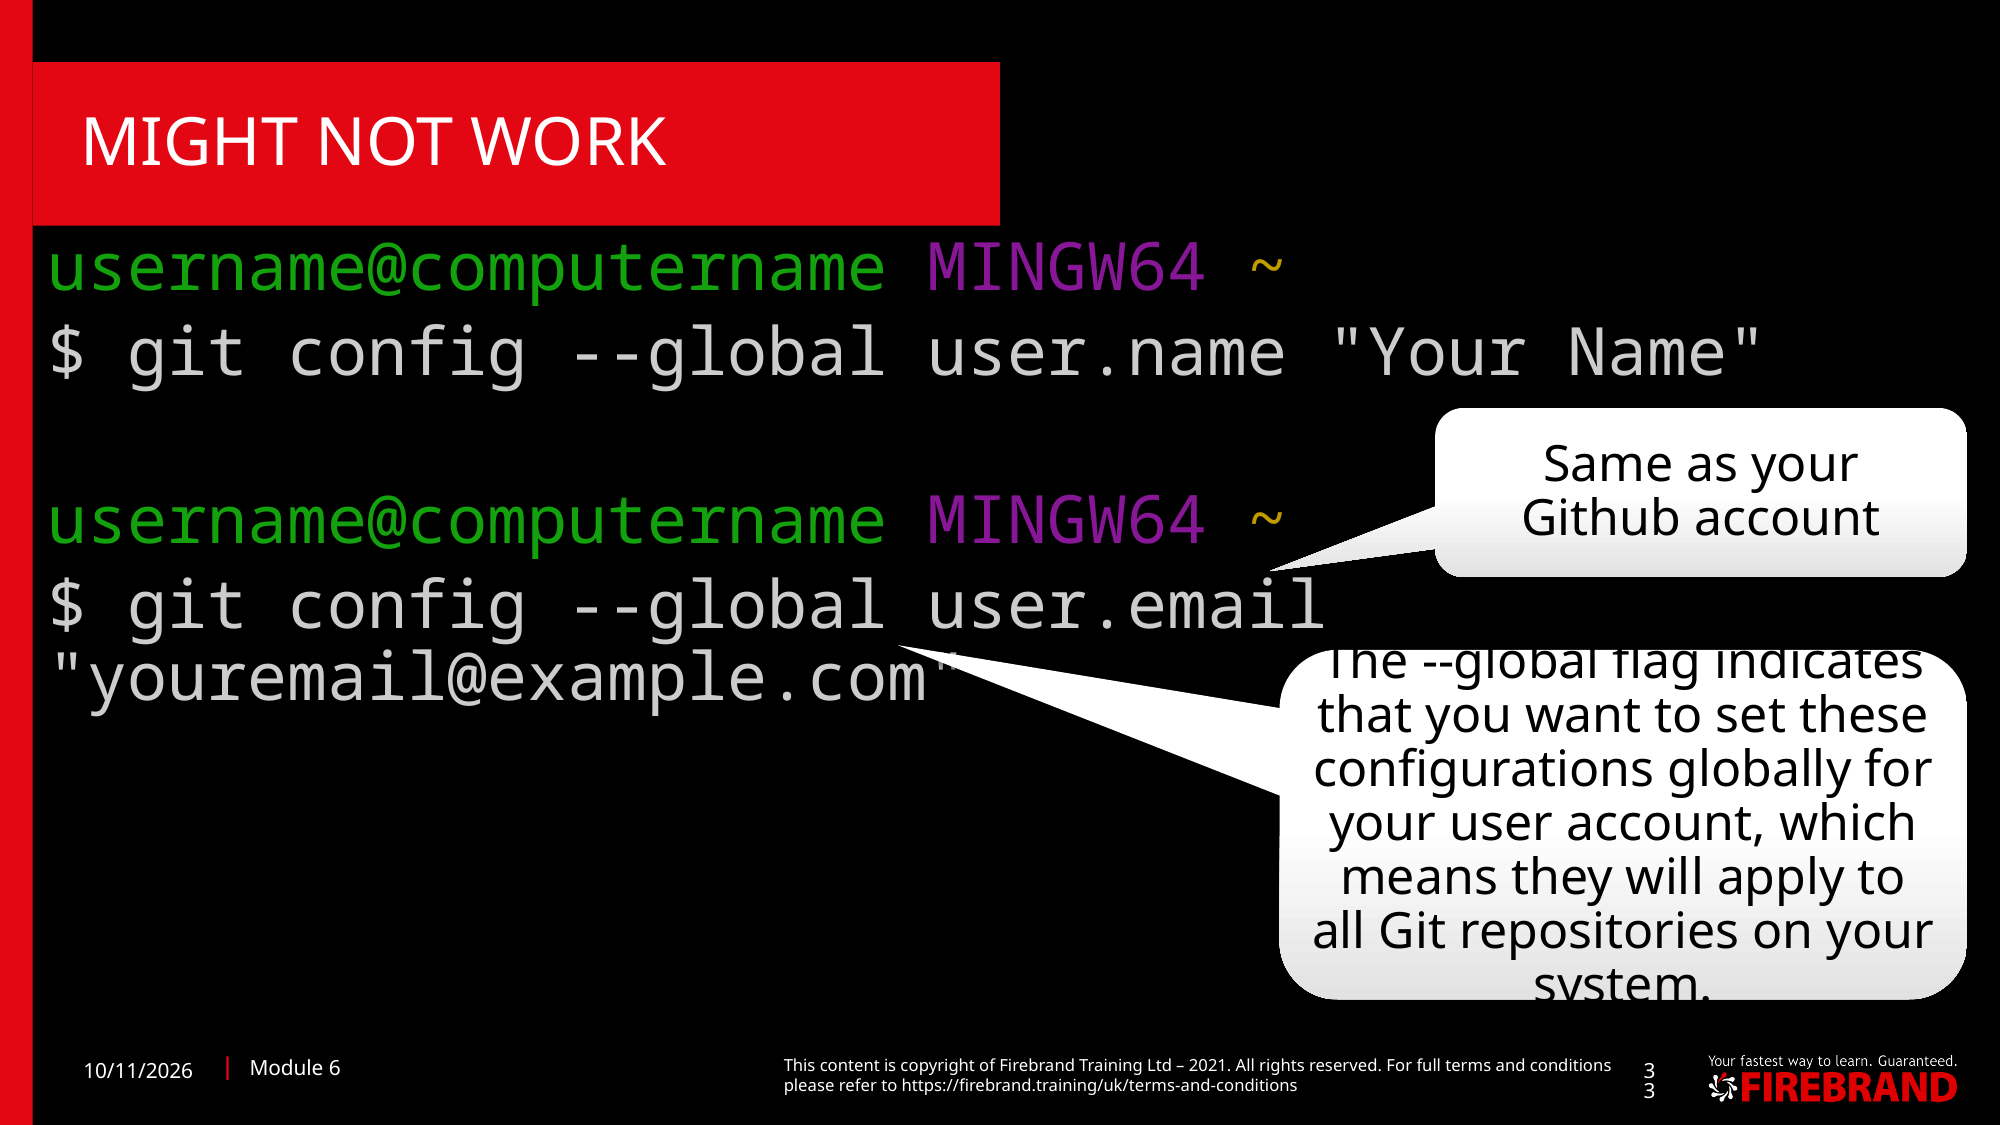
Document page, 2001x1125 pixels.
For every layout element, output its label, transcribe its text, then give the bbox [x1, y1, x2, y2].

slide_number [67, 1050, 221, 1087]
text_box Same as your Github account [1269, 407, 1968, 577]
footer Module 6 [234, 1050, 763, 1087]
list username@computername MINGW64 ~ $ git config --global user.name "Your Name" username@computername MINGW64 ~ $ git config --global user.email "youremail@example.com" [32, 225, 1934, 1000]
slide_number 33 [1628, 1050, 1682, 1087]
picture [1708, 1055, 1957, 1102]
text_box The --global flag indicates that you want to set these configurations globally for your user account, which means they will apply to all Git repositories on your system. [897, 645, 1968, 1000]
title might not work [32, 62, 1000, 225]
